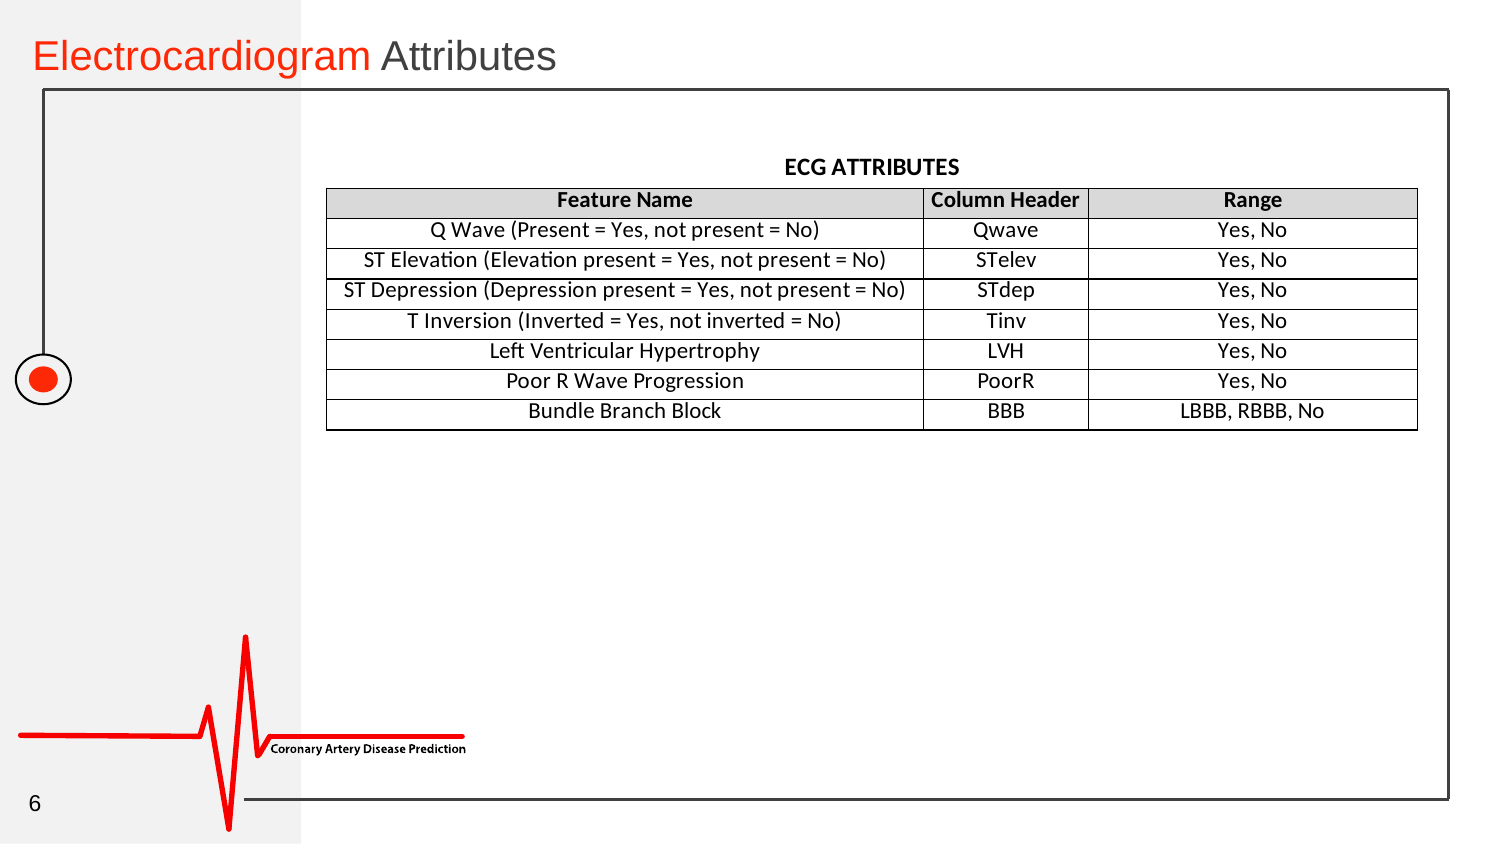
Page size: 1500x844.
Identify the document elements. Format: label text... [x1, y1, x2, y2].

picture [17, 634, 467, 832]
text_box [311, 142, 1436, 445]
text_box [15, 88, 1449, 800]
list Electrocardiogram Attributes [17, 18, 739, 87]
